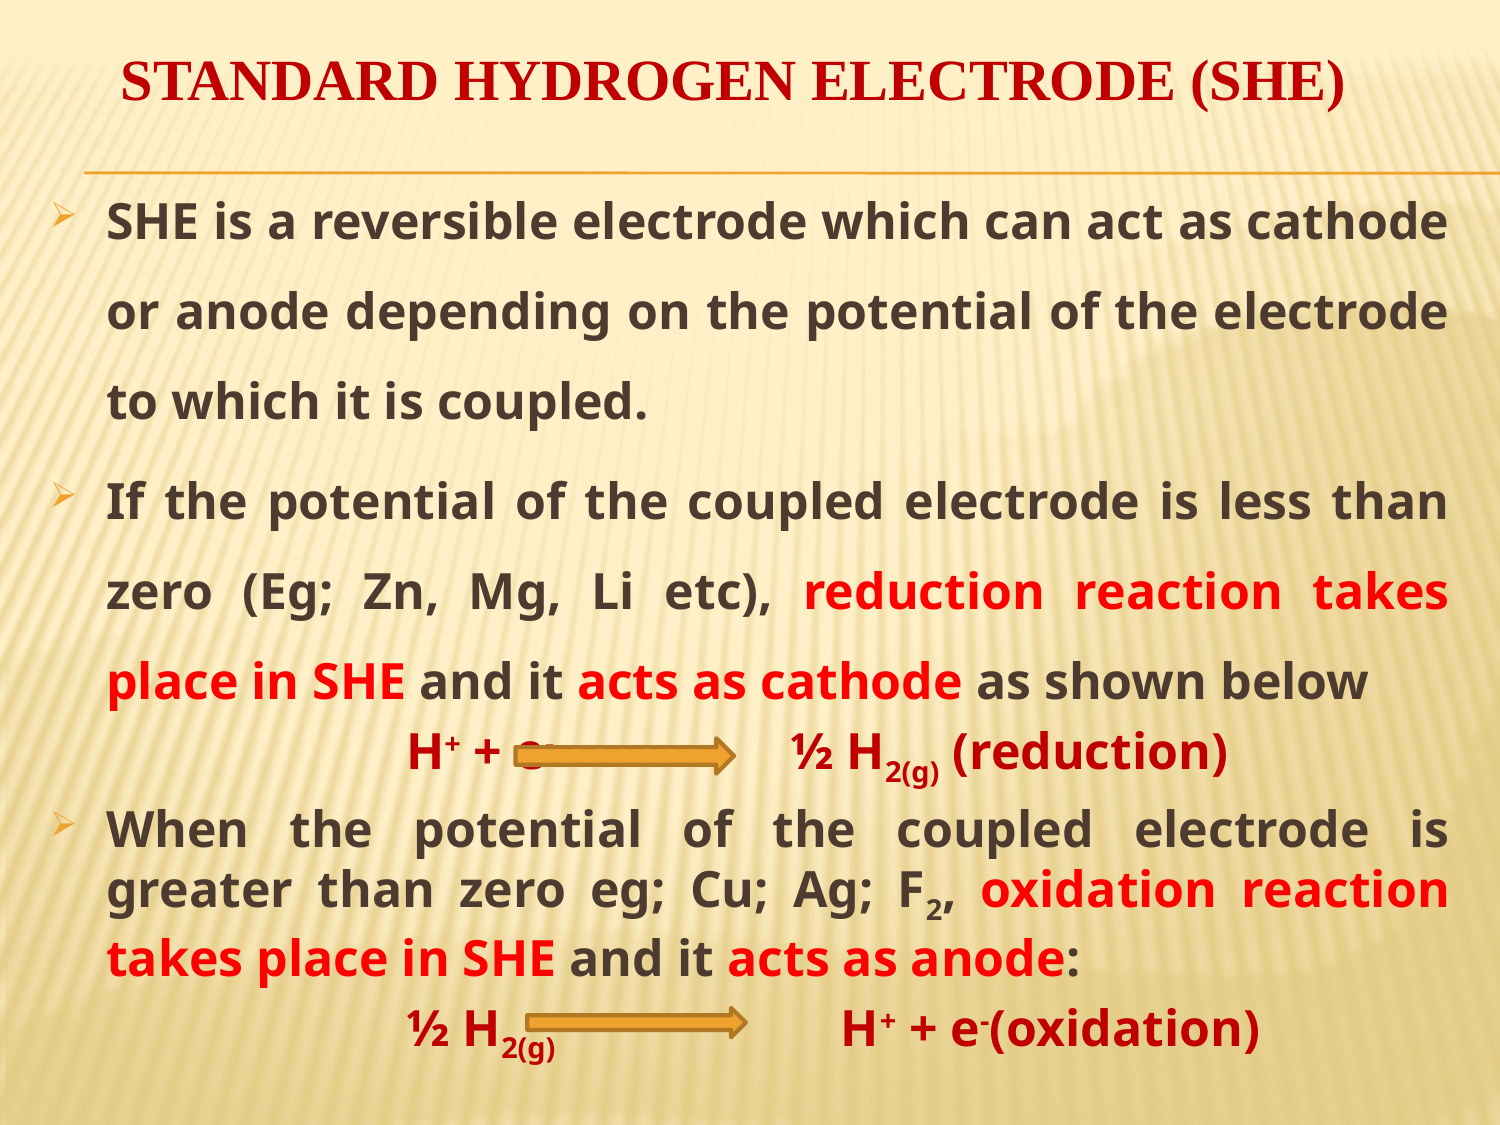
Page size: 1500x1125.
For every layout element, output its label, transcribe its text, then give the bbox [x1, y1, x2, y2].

text_box [525, 1005, 748, 1040]
title Standard Hydrogen Electrode (SHE) [58, 11, 1409, 144]
list SHE is a reversible electrode which can act as cathode or anode depending on the potential of the electrode to which it is coupled. If the potential of the coupled electrode is less than zero (Eg; Zn, Mg, Li etc), reduction reaction takes place in SHE and it acts as cathode as shown below H+ + e- ½ H2(g) (reduction) When the potential of the coupled electrode is greater than zero eg; Cu; Ag; F2, oxidation reaction takes place in SHE and it acts as anode: ½ H2(g) H+ + e-(oxidation) [35, 152, 1465, 1090]
text_box [513, 736, 737, 776]
